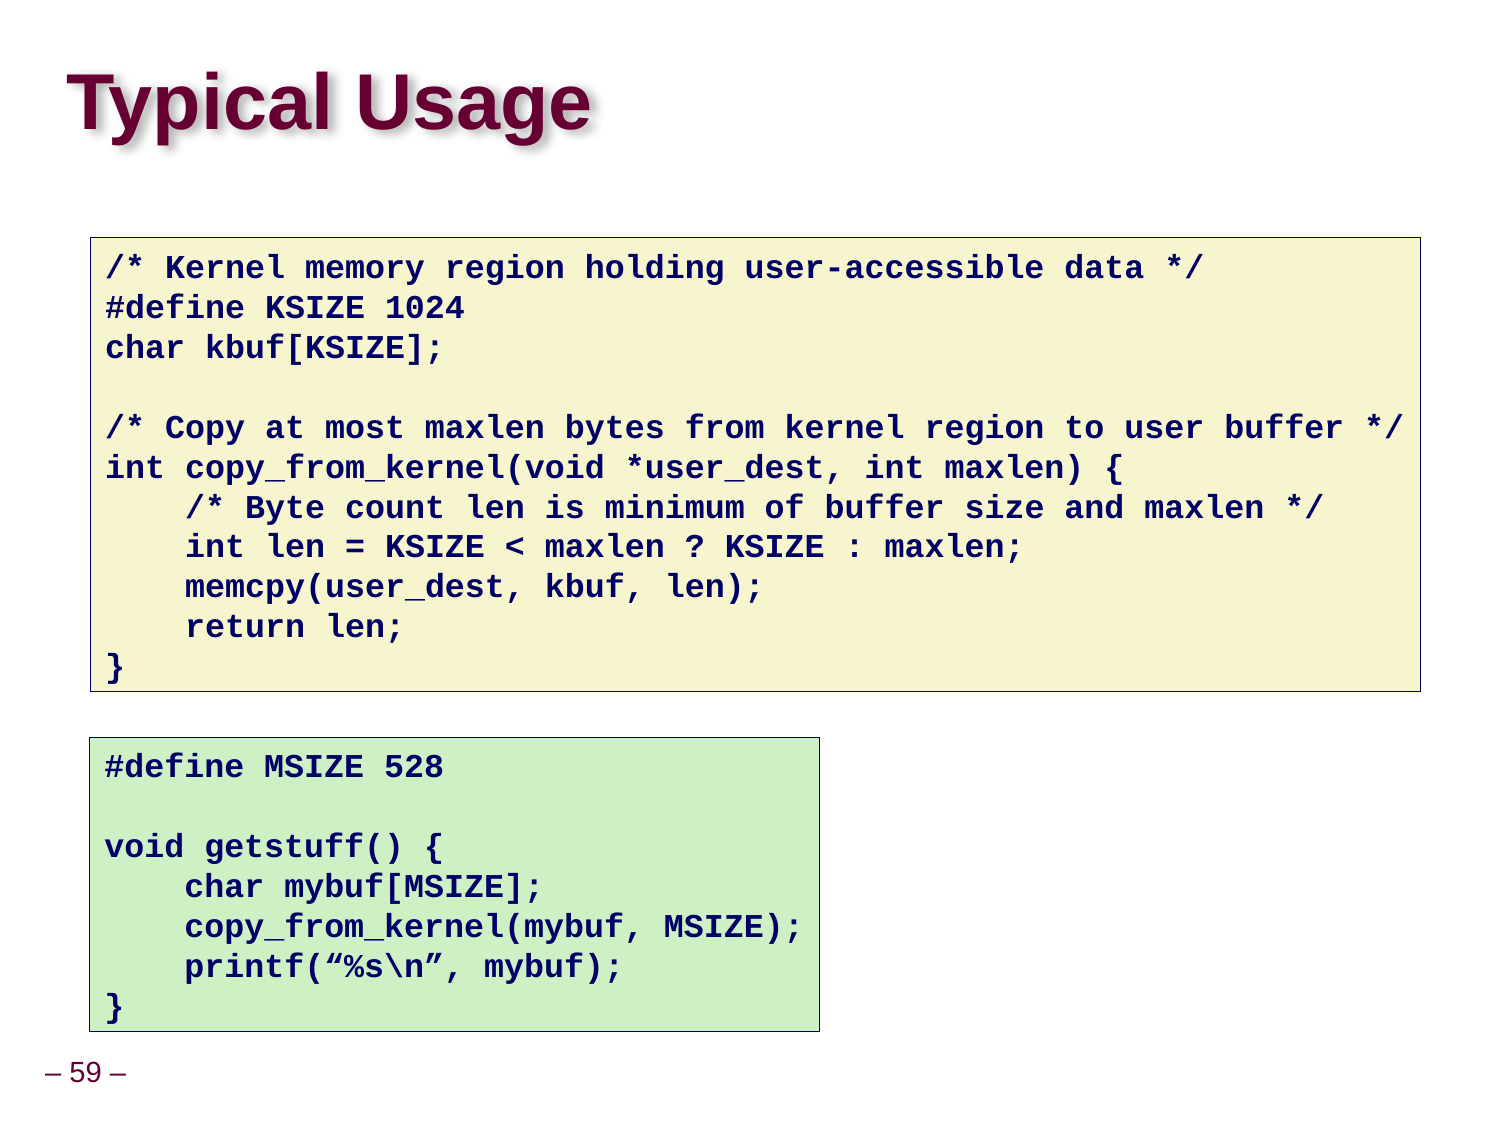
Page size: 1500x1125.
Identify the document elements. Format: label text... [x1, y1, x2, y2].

text_box /* Kernel memory region holding user-accessible data */ #define KSIZE 1024 char kbuf[KSIZE]; /* Copy at most maxlen bytes from kernel region to user buffer */ int copy_from_kernel(void *user_dest, int maxlen) { /* Byte count len is minimum of buffer size and maxlen */ int len = KSIZE < maxlen ? KSIZE : maxlen; memcpy(user_dest, kbuf, len); return len; } [90, 237, 1421, 692]
title Typical Usage [66, 40, 1497, 169]
text_box #define MSIZE 528 void getstuff() { char mybuf[MSIZE]; copy_from_kernel(mybuf, MSIZE); printf(“%s\n”, mybuf); } [89, 737, 820, 1032]
